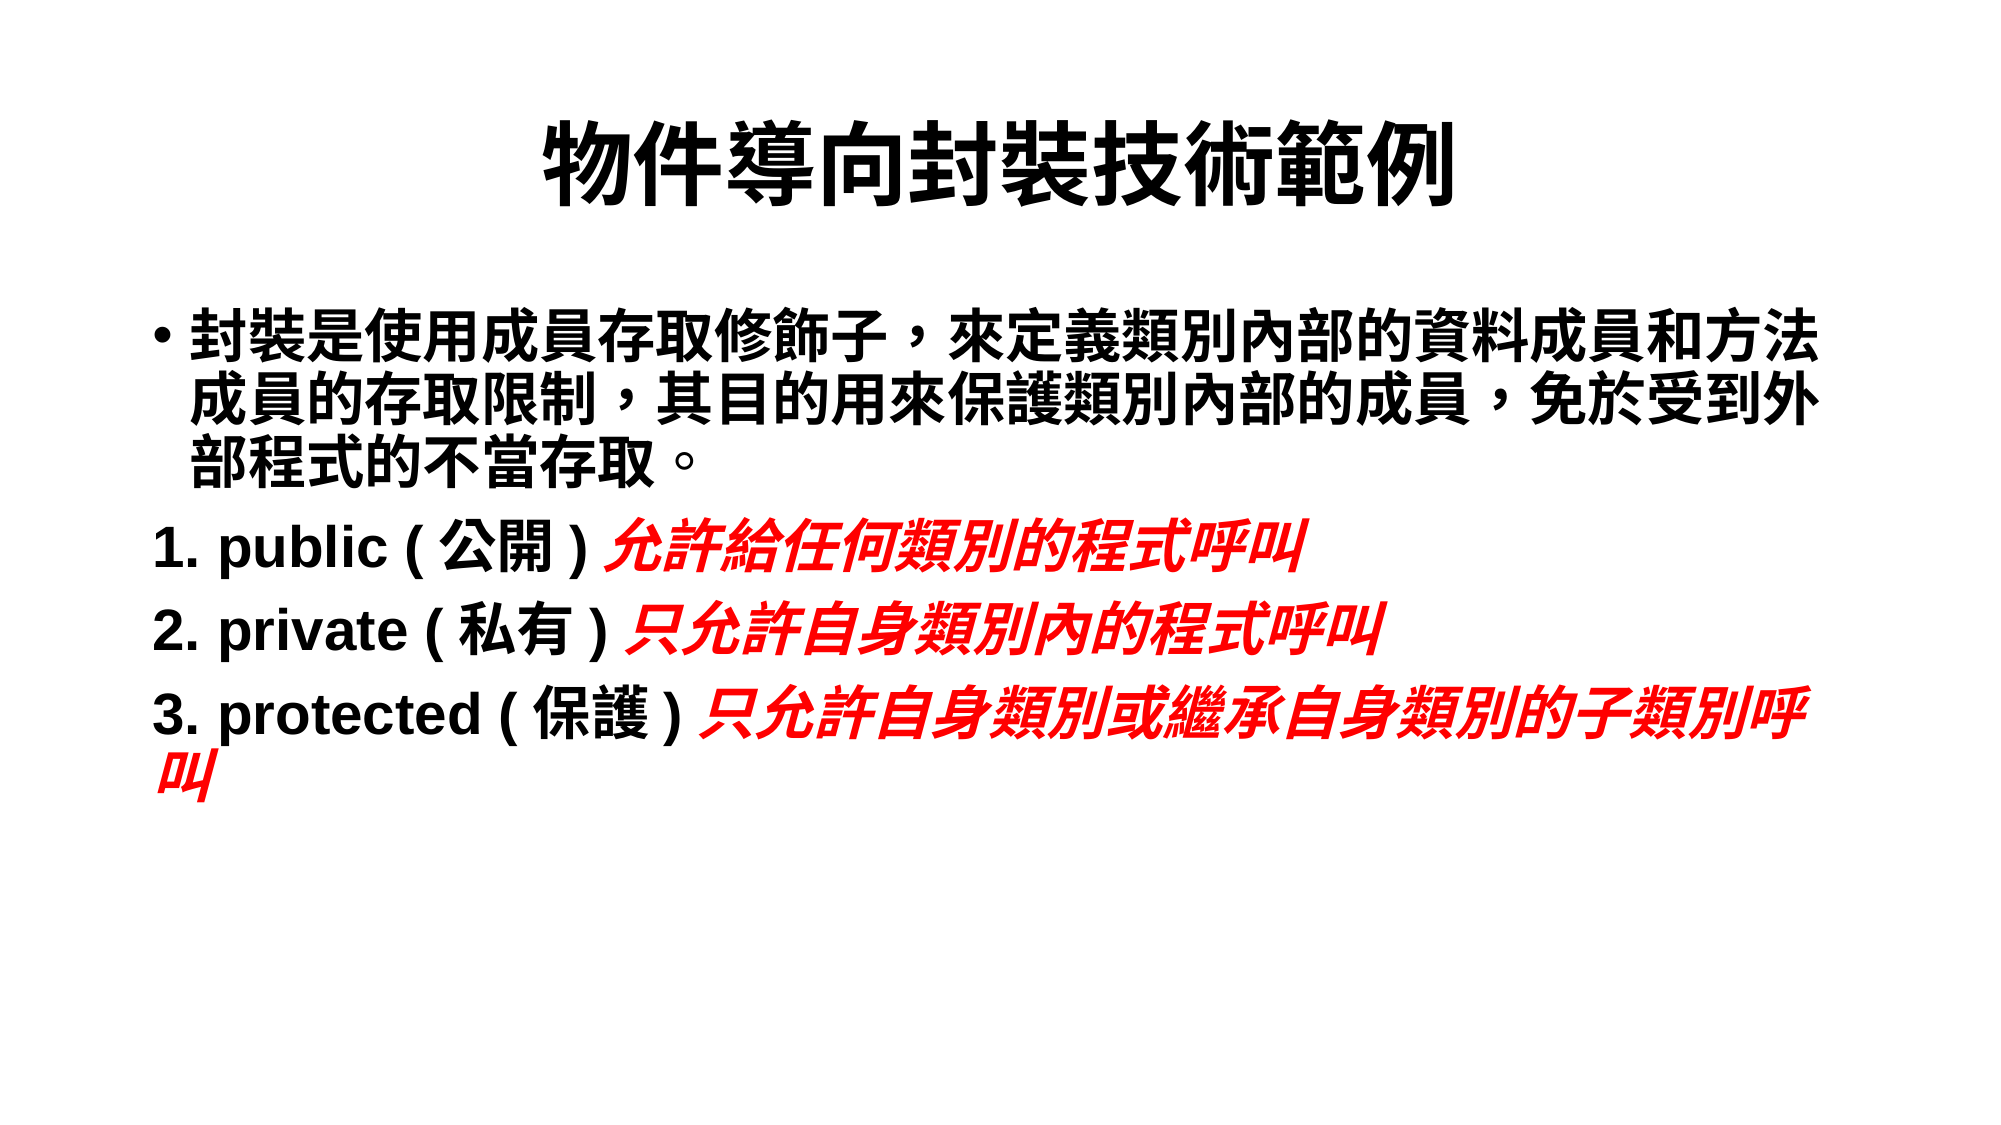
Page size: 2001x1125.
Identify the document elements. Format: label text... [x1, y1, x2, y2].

title 物件導向封裝技術範例 [137, 59, 1863, 278]
list 封裝是使用成員存取修飾子，來定義類別內部的資料成員和方法成員的存取限制，其目的用來保護類別內部的成員，免於受到外部程式的不當存取。 1. public (公開)允許給任何類別的程式呼叫 2. private (私有)只允許自身類別內的程式呼叫 3. protected (保護)只允許自身類別或繼承自身類別的子類別呼叫 [137, 299, 1863, 1014]
